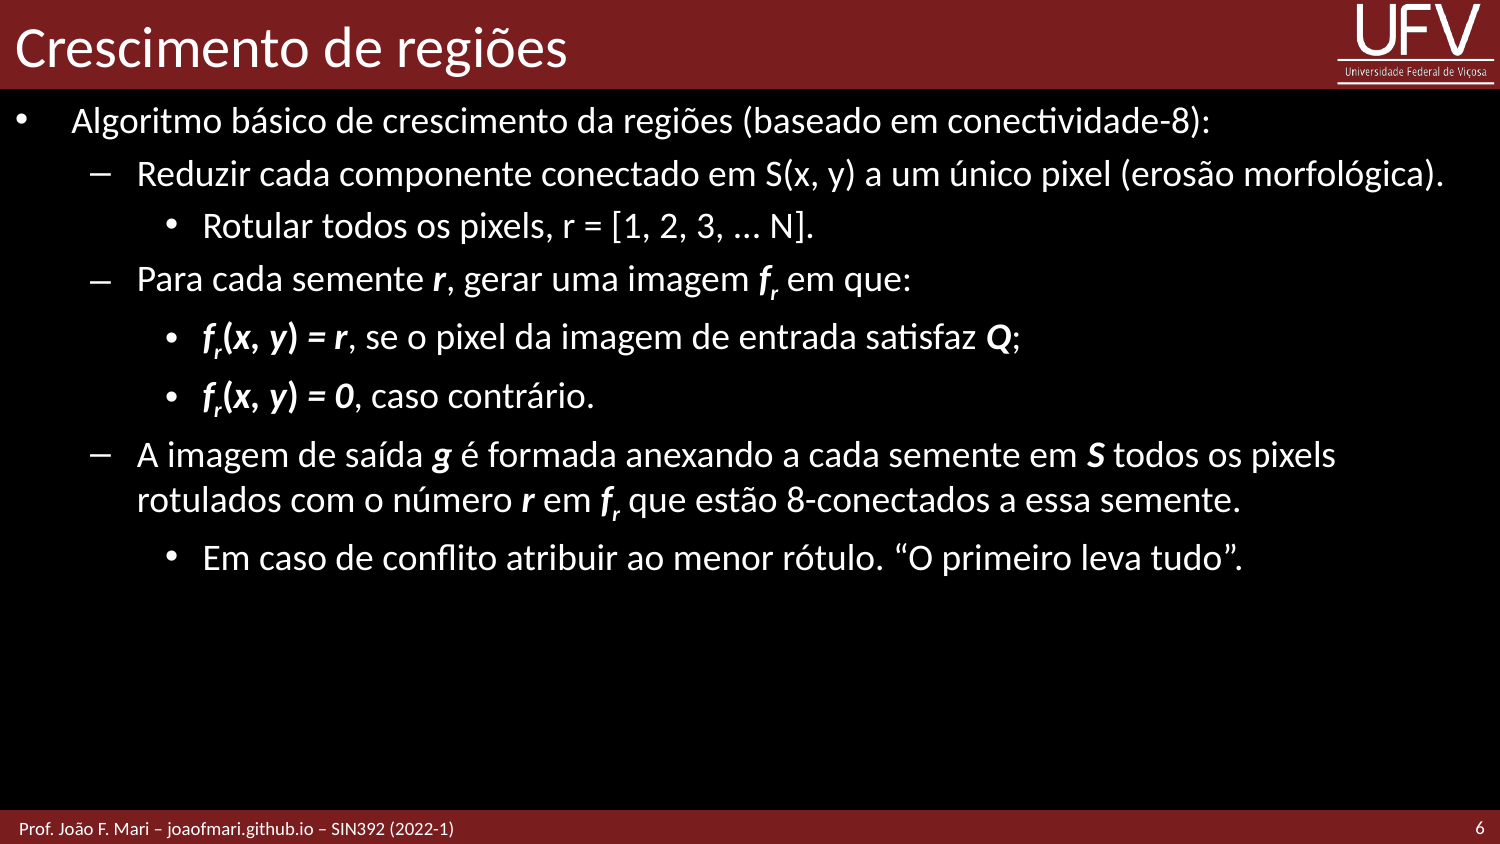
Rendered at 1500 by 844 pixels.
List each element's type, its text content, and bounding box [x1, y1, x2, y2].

list Algoritmo básico de crescimento da regiões (baseado em conectividade-8): Reduzir cada componente conectado em S(x, y) a um único pixel (erosão morfológica). Rotular todos os pixels, r = [1, 2, 3, ... N]. Para cada semente r, gerar uma imagem fr em que: fr(x, y) = r, se o pixel da imagem de entrada satisfaz Q; fr(x, y) = 0, caso contrário. A imagem de saída g é formada anexando a cada semente em S todos os pixels rotulados com o número r em fr que estão 8-conectados a essa semente. Em caso de conflito atribuir ao menor rótulo. “O primeiro leva tudo”. [0, 88, 1500, 812]
footer Prof. João F. Mari – joaofmari.github.io – SIN392 (2022-1) [0, 812, 1034, 844]
slide_number 6 [1328, 811, 1500, 844]
title Crescimento de regiões [0, 0, 1500, 88]
